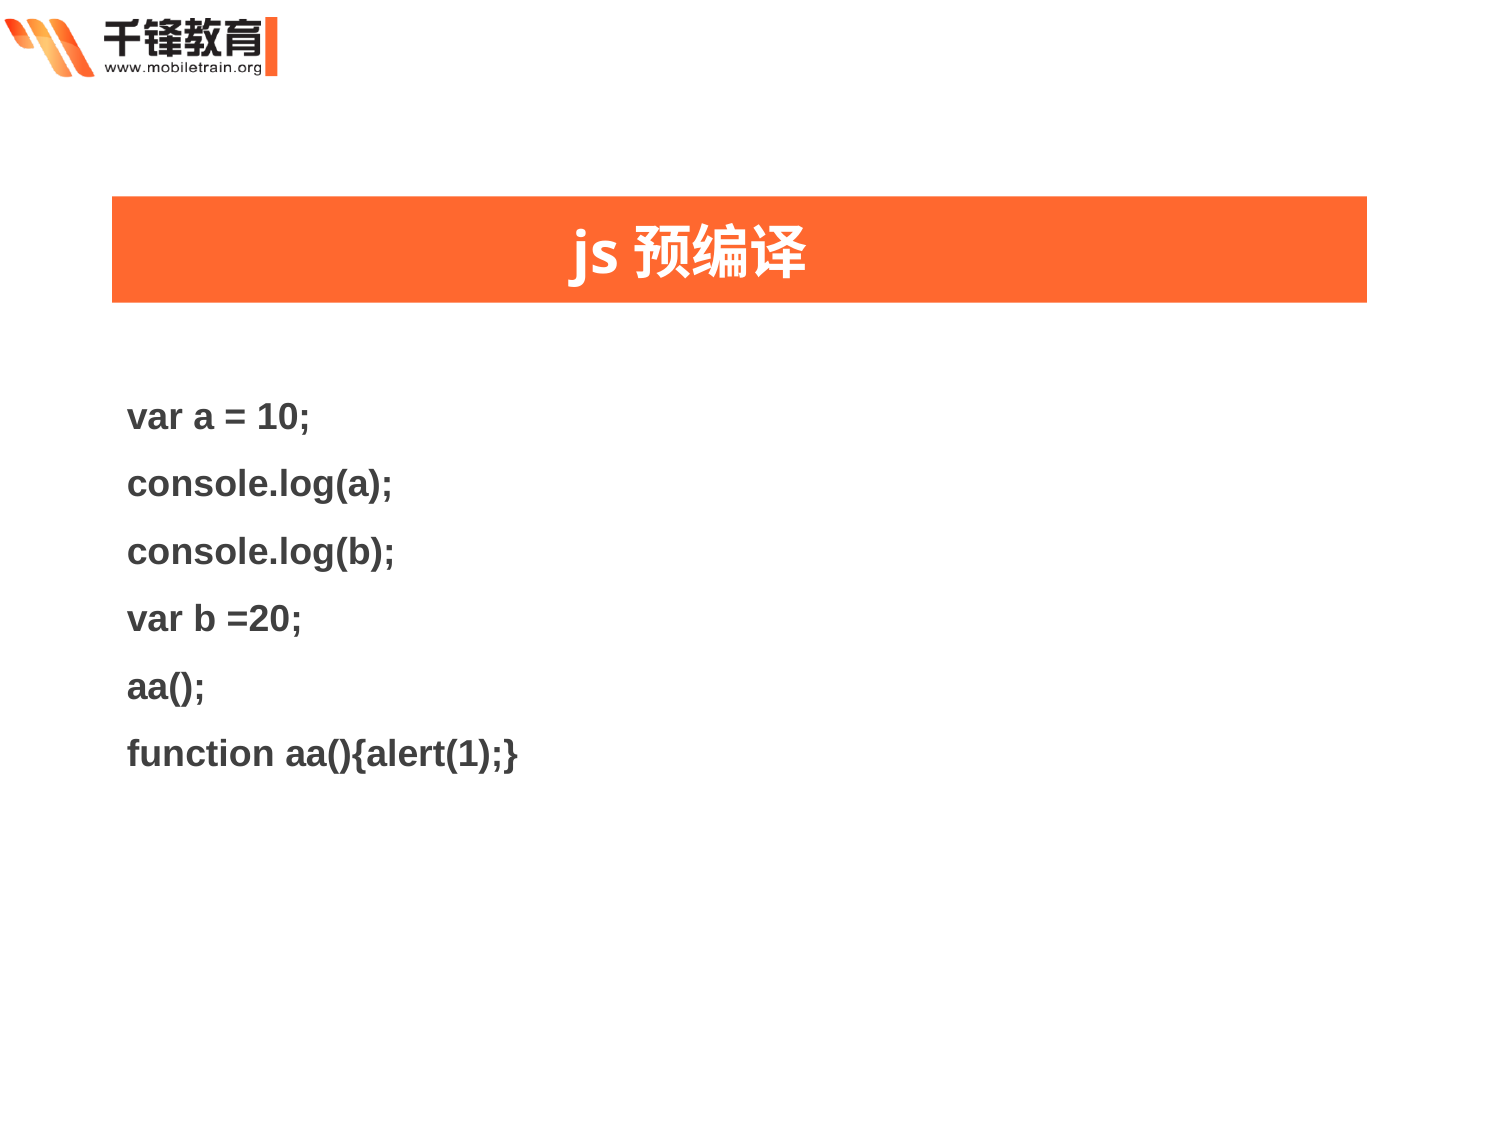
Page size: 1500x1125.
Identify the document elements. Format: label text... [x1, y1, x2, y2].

text_box var a = 10; console.log(a); console.log(b); var b =20; aa(); function aa(){alert(1);} [112, 361, 1367, 849]
picture [3, 18, 261, 79]
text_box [111, 196, 1368, 303]
